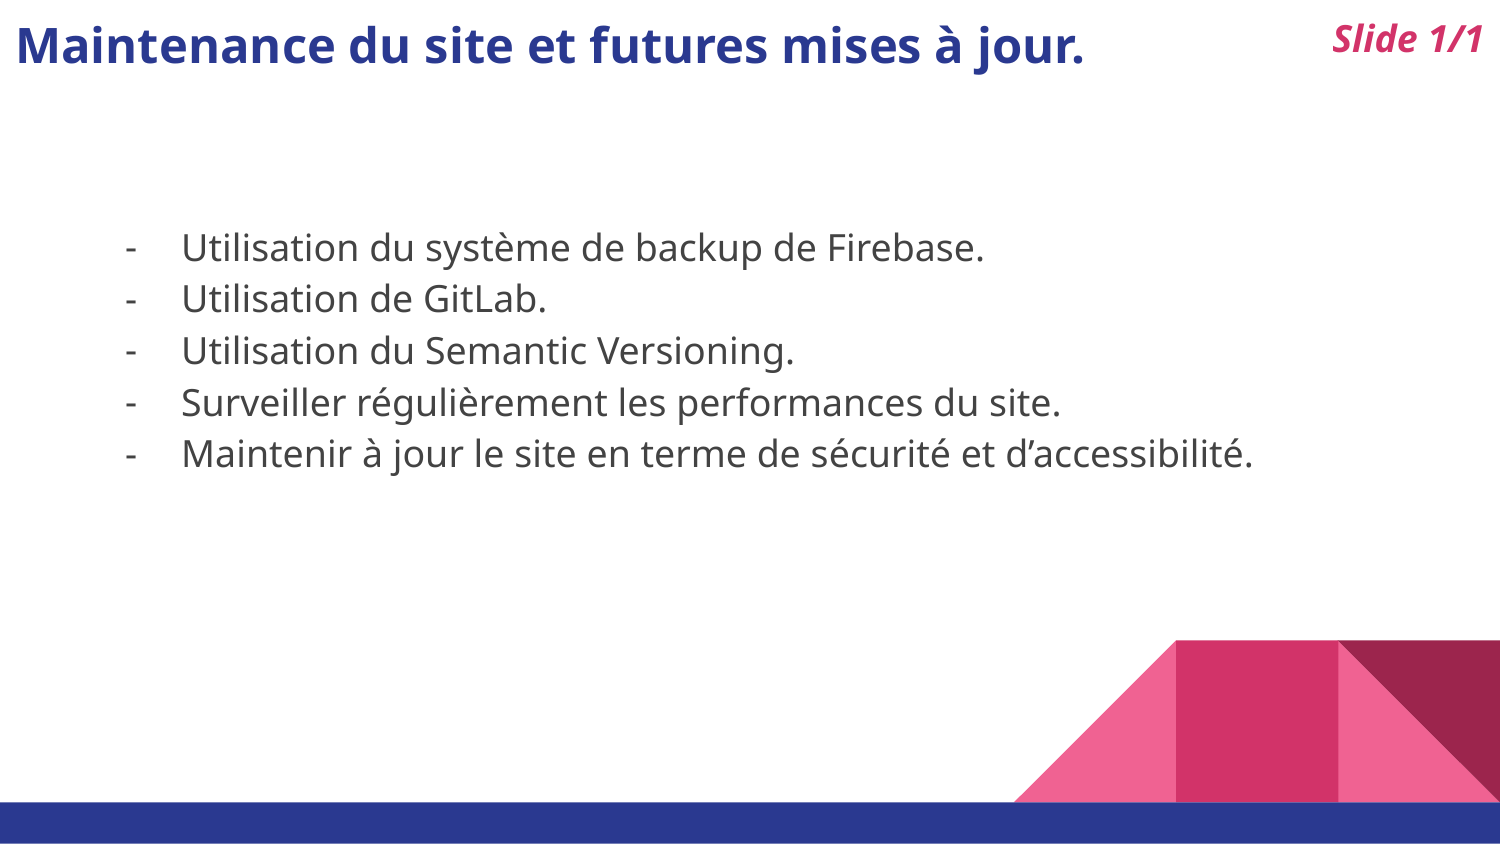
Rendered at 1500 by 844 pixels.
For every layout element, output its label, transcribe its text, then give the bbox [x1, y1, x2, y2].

text_box Utilisation du système de backup de Firebase. Utilisation de GitLab. Utilisation du Semantic Versioning. Surveiller régulièrement les performances du site. Maintenir à jour le site en terme de sécurité et d’accessibilité. [91, 201, 1489, 750]
text_box Slide 1/1 [1264, 0, 1500, 59]
text_box Maintenance du site et futures mises à jour. [0, 0, 1398, 100]
